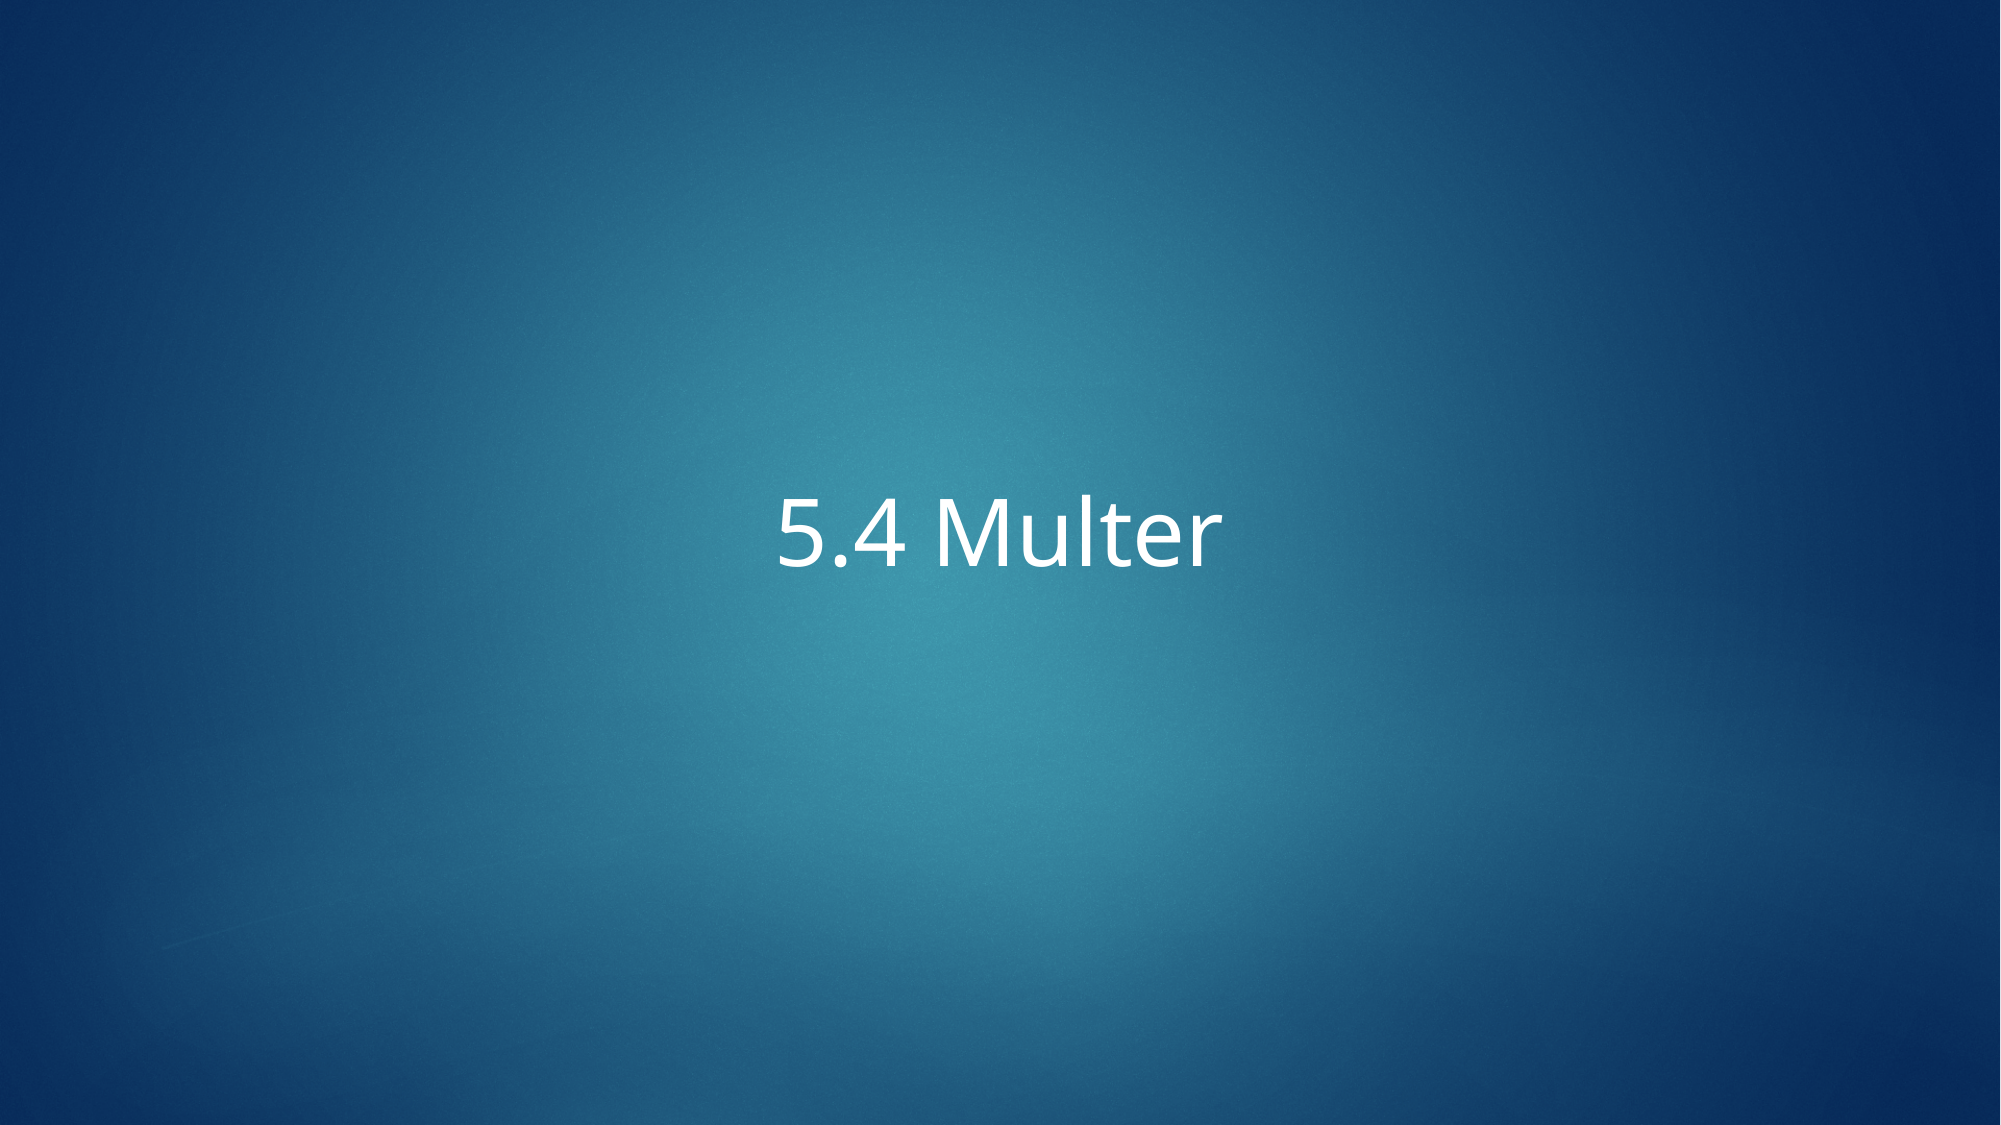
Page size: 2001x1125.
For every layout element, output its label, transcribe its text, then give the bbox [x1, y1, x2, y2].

text_box 5.4 Multer [326, 465, 1674, 593]
